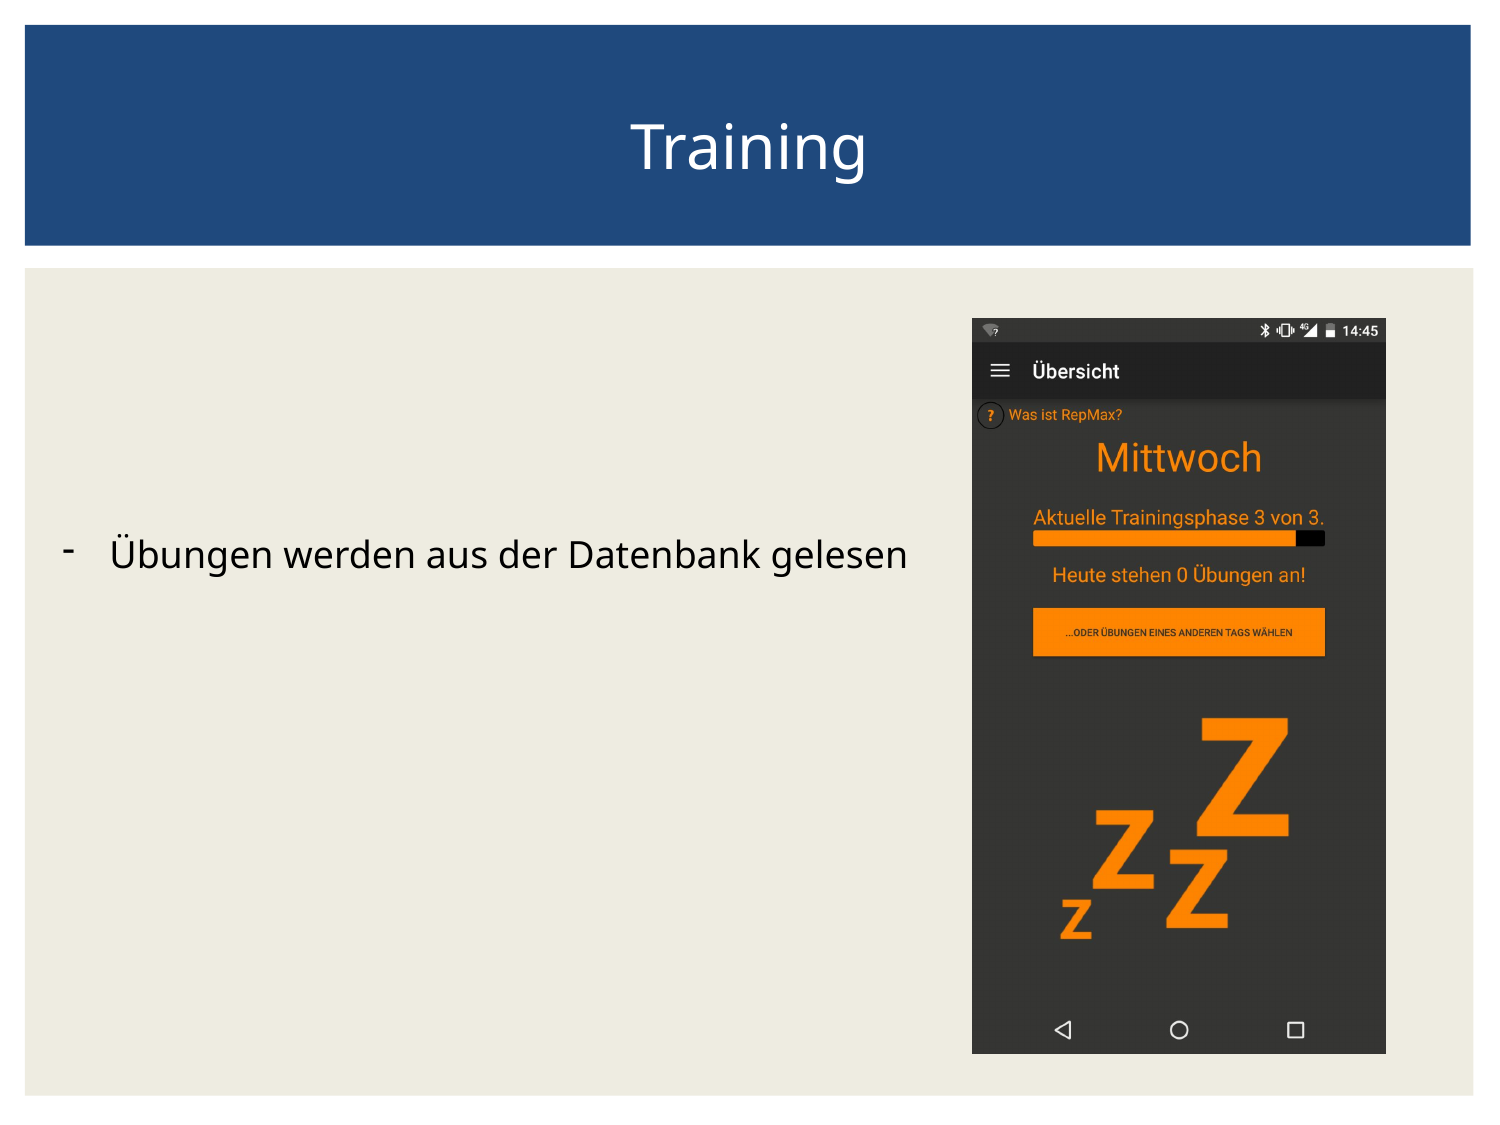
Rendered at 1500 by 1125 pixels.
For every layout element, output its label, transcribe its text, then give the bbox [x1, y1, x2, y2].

title Training [62, 58, 1438, 232]
subtitle Übungen werden aus der Datenbank gelesen [62, 282, 1442, 1005]
picture [971, 318, 1386, 1054]
